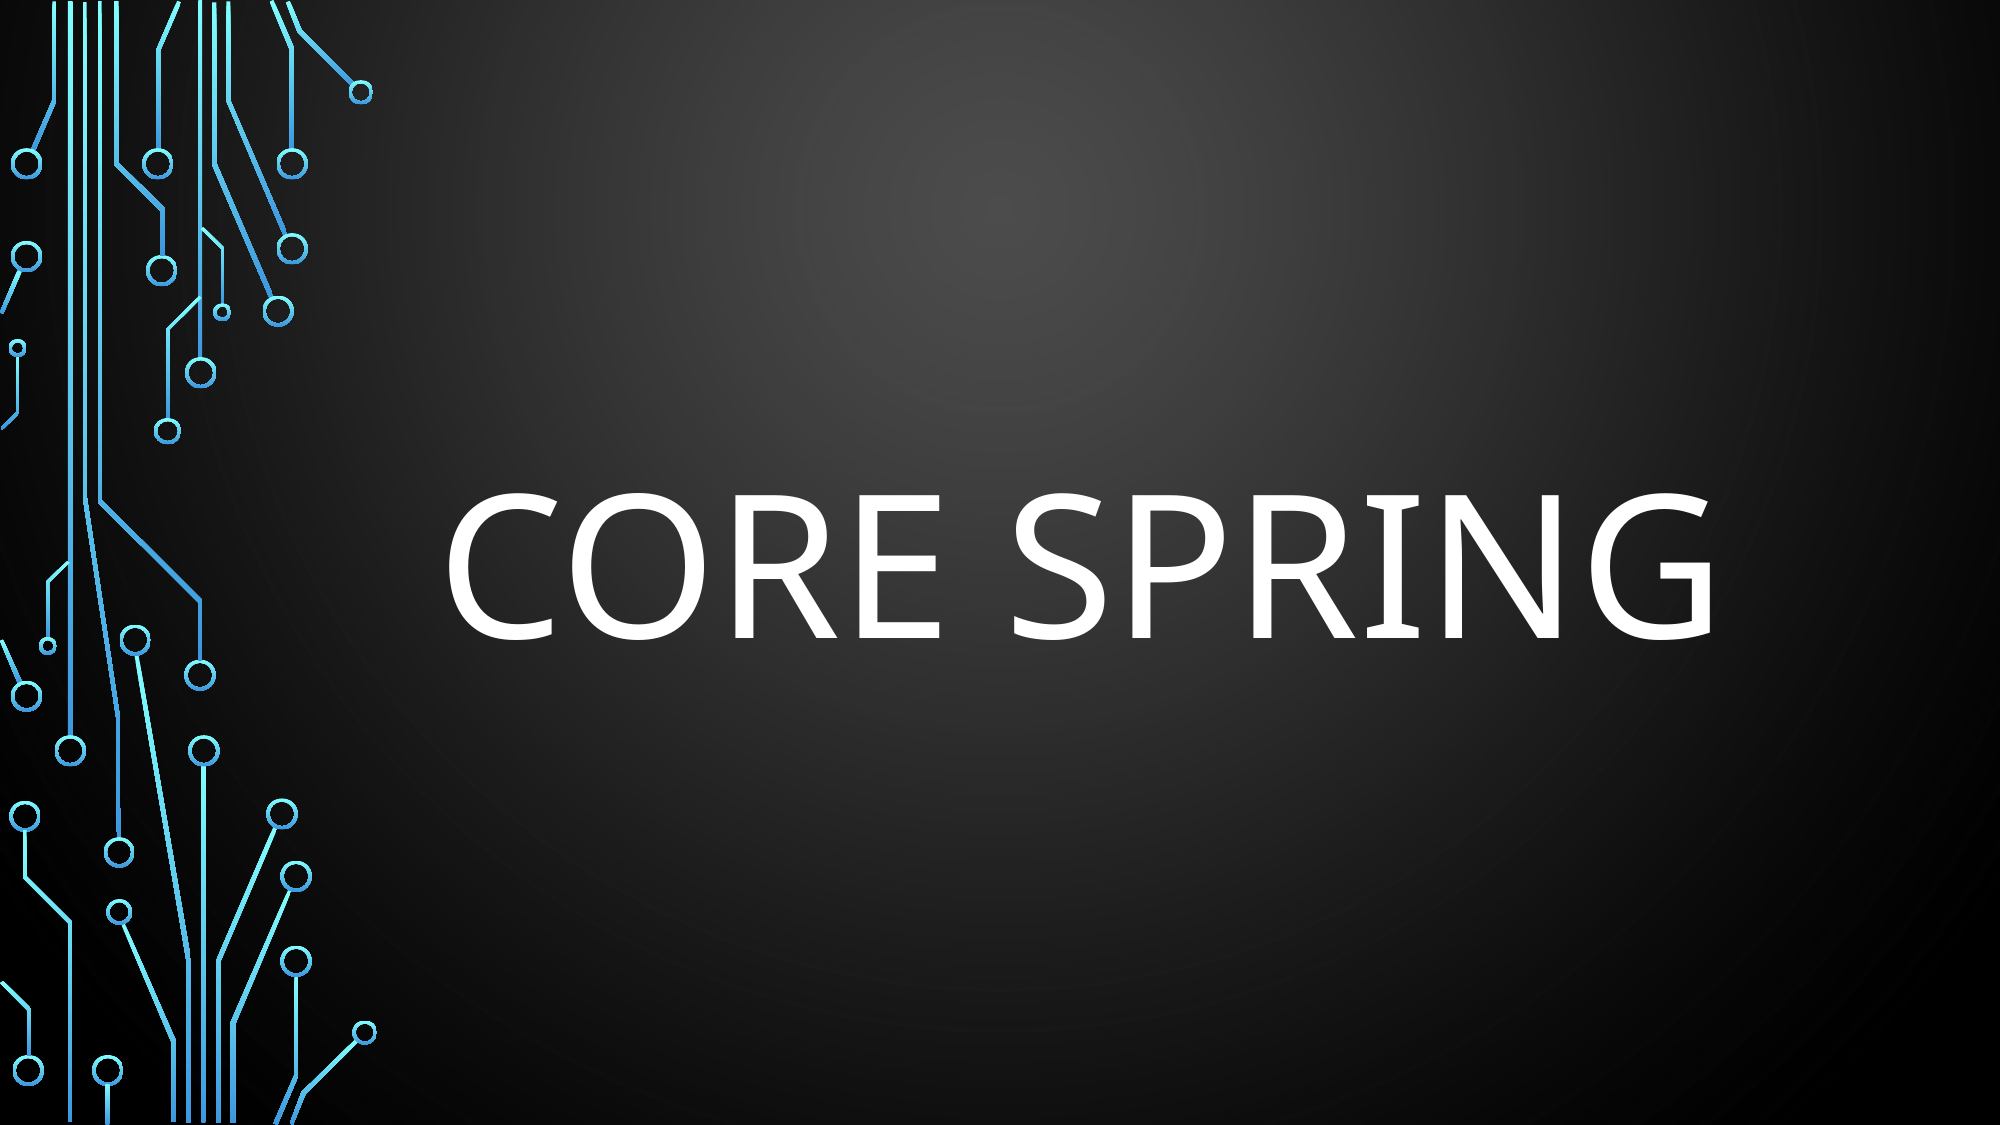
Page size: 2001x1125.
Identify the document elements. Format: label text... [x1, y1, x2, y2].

picture [0, 0, 2000, 1125]
picture [15, 684, 38, 708]
picture [15, 245, 38, 268]
title Core Spring [423, 120, 1863, 689]
picture [96, 1059, 120, 1082]
picture [280, 152, 304, 176]
picture [278, 1039, 354, 1125]
picture [16, 1059, 40, 1082]
subtitle [221, 799, 1863, 1039]
